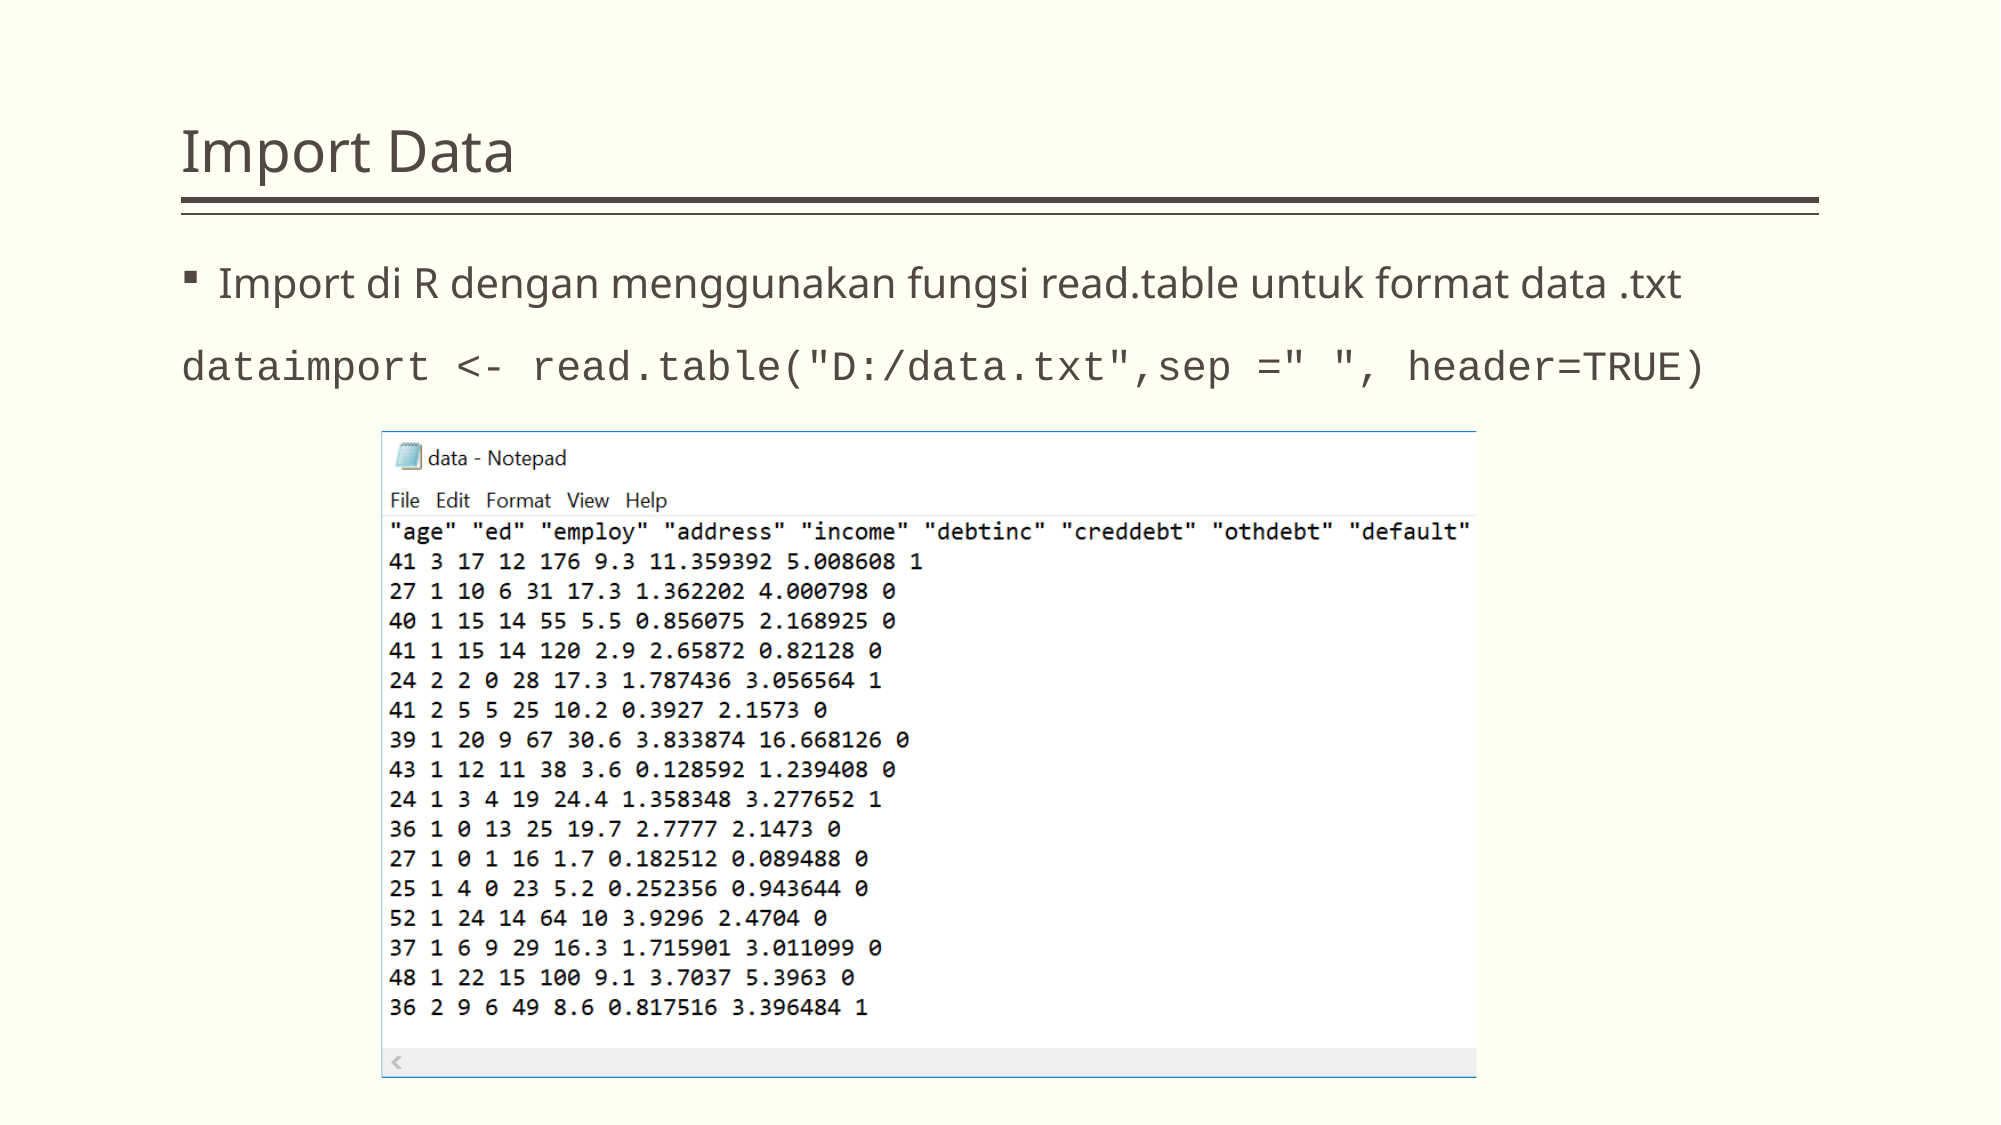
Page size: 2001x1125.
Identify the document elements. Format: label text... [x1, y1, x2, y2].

title Import Data [181, 12, 1819, 193]
list Import di R dengan menggunakan fungsi read.table untuk format data .txt dataimport <- read.table("D:/data.txt",sep =" ", header=TRUE) [181, 254, 1859, 1005]
picture [381, 431, 1477, 1078]
